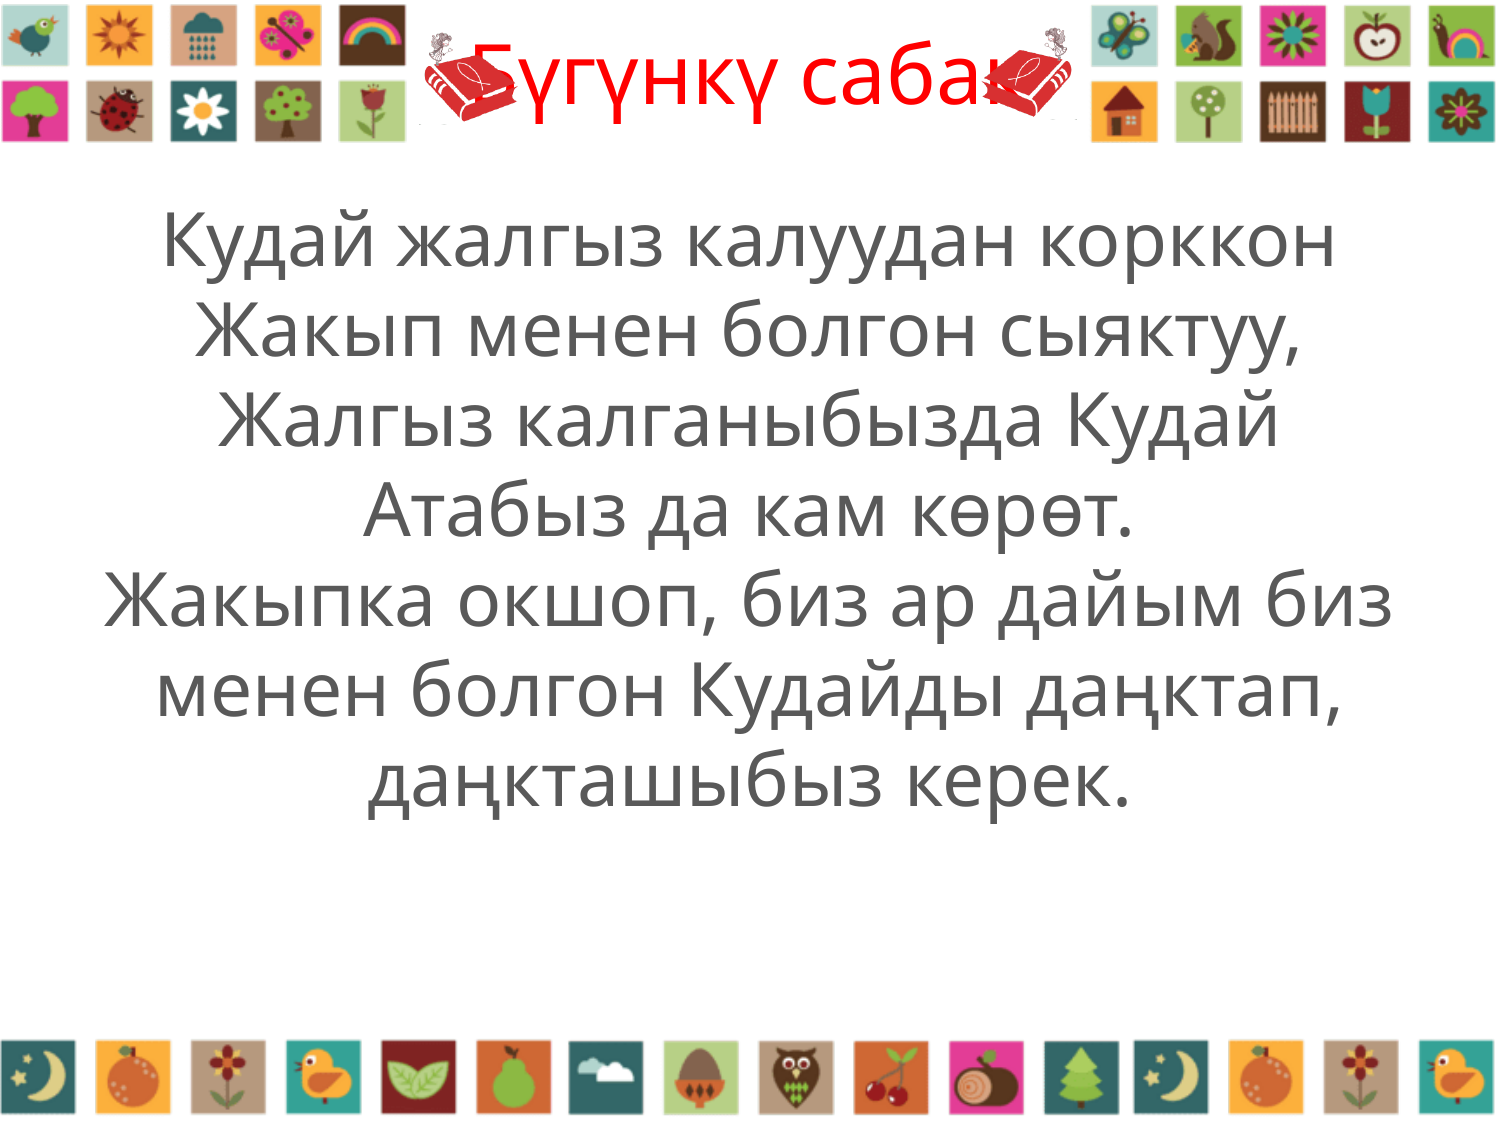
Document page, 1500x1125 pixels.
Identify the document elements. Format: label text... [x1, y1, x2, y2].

picture [0, 3, 550, 150]
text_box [0, 1028, 1500, 1118]
text_box Бүгүнкү сабак [425, 13, 1077, 129]
picture [950, 3, 1500, 150]
text_box Кудай жалгыз калуудан корккон Жакып менен болгон сыяктуу, Жалгыз калганыбызда Кудай Атабыз да кам көрөт. Жакыпка окшоп, биз ар дайым биз менен болгон Кудайды даңктап, даңкташыбыз керек. [76, 184, 1424, 920]
